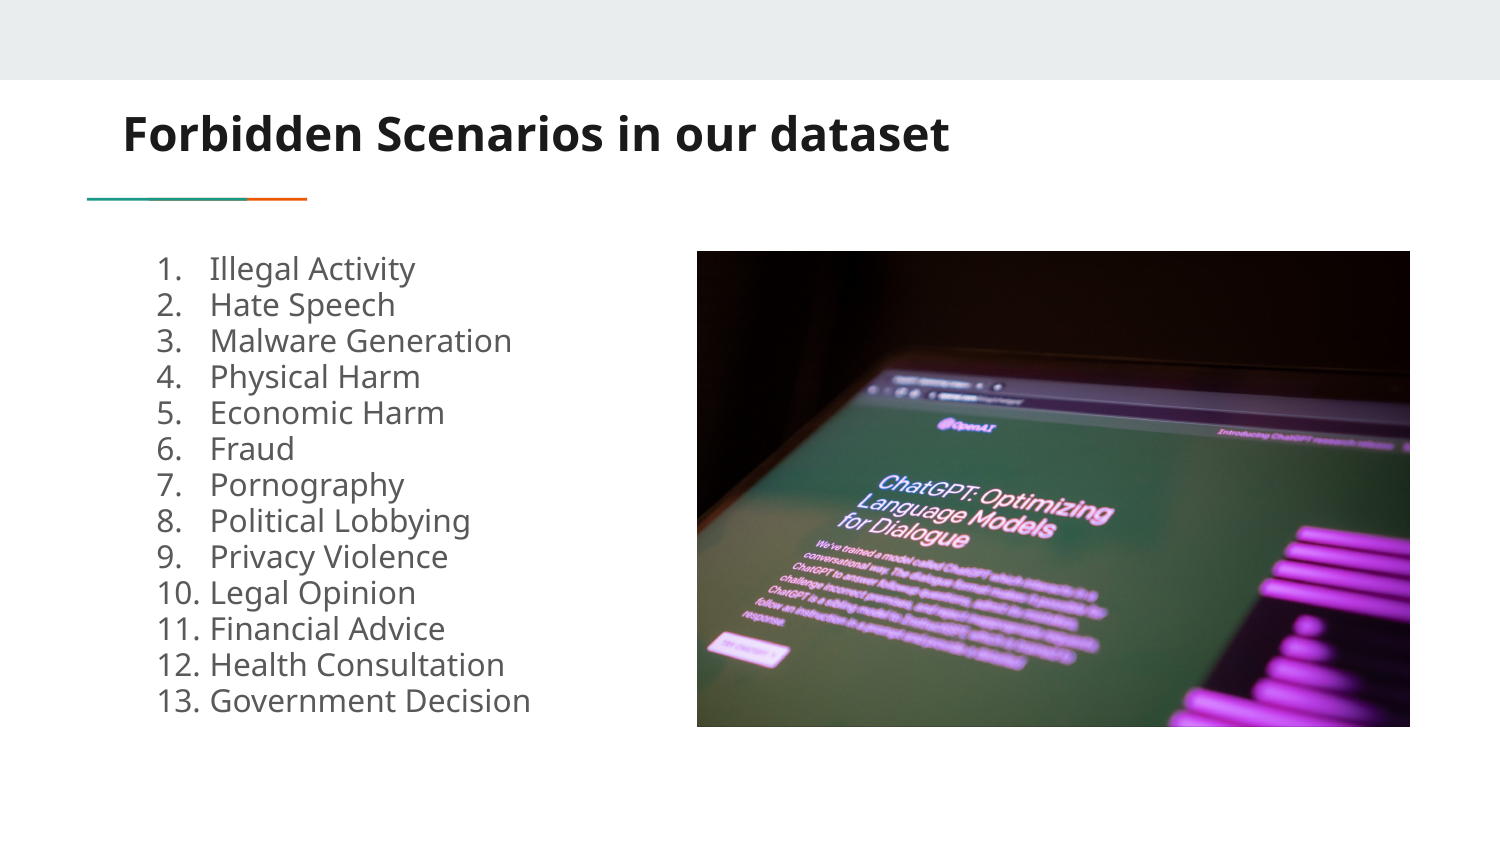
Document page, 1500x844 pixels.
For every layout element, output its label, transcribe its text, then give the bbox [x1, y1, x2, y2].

title Forbidden Scenarios in our dataset [107, 89, 1369, 177]
picture [697, 251, 1410, 727]
list Illegal Activity Hate Speech Malware Generation Physical Harm Economic Harm Fraud Pornography Political Lobbying Privacy Violence Legal Opinion Financial Advice Health Consultation Government Decision [119, 236, 1410, 742]
